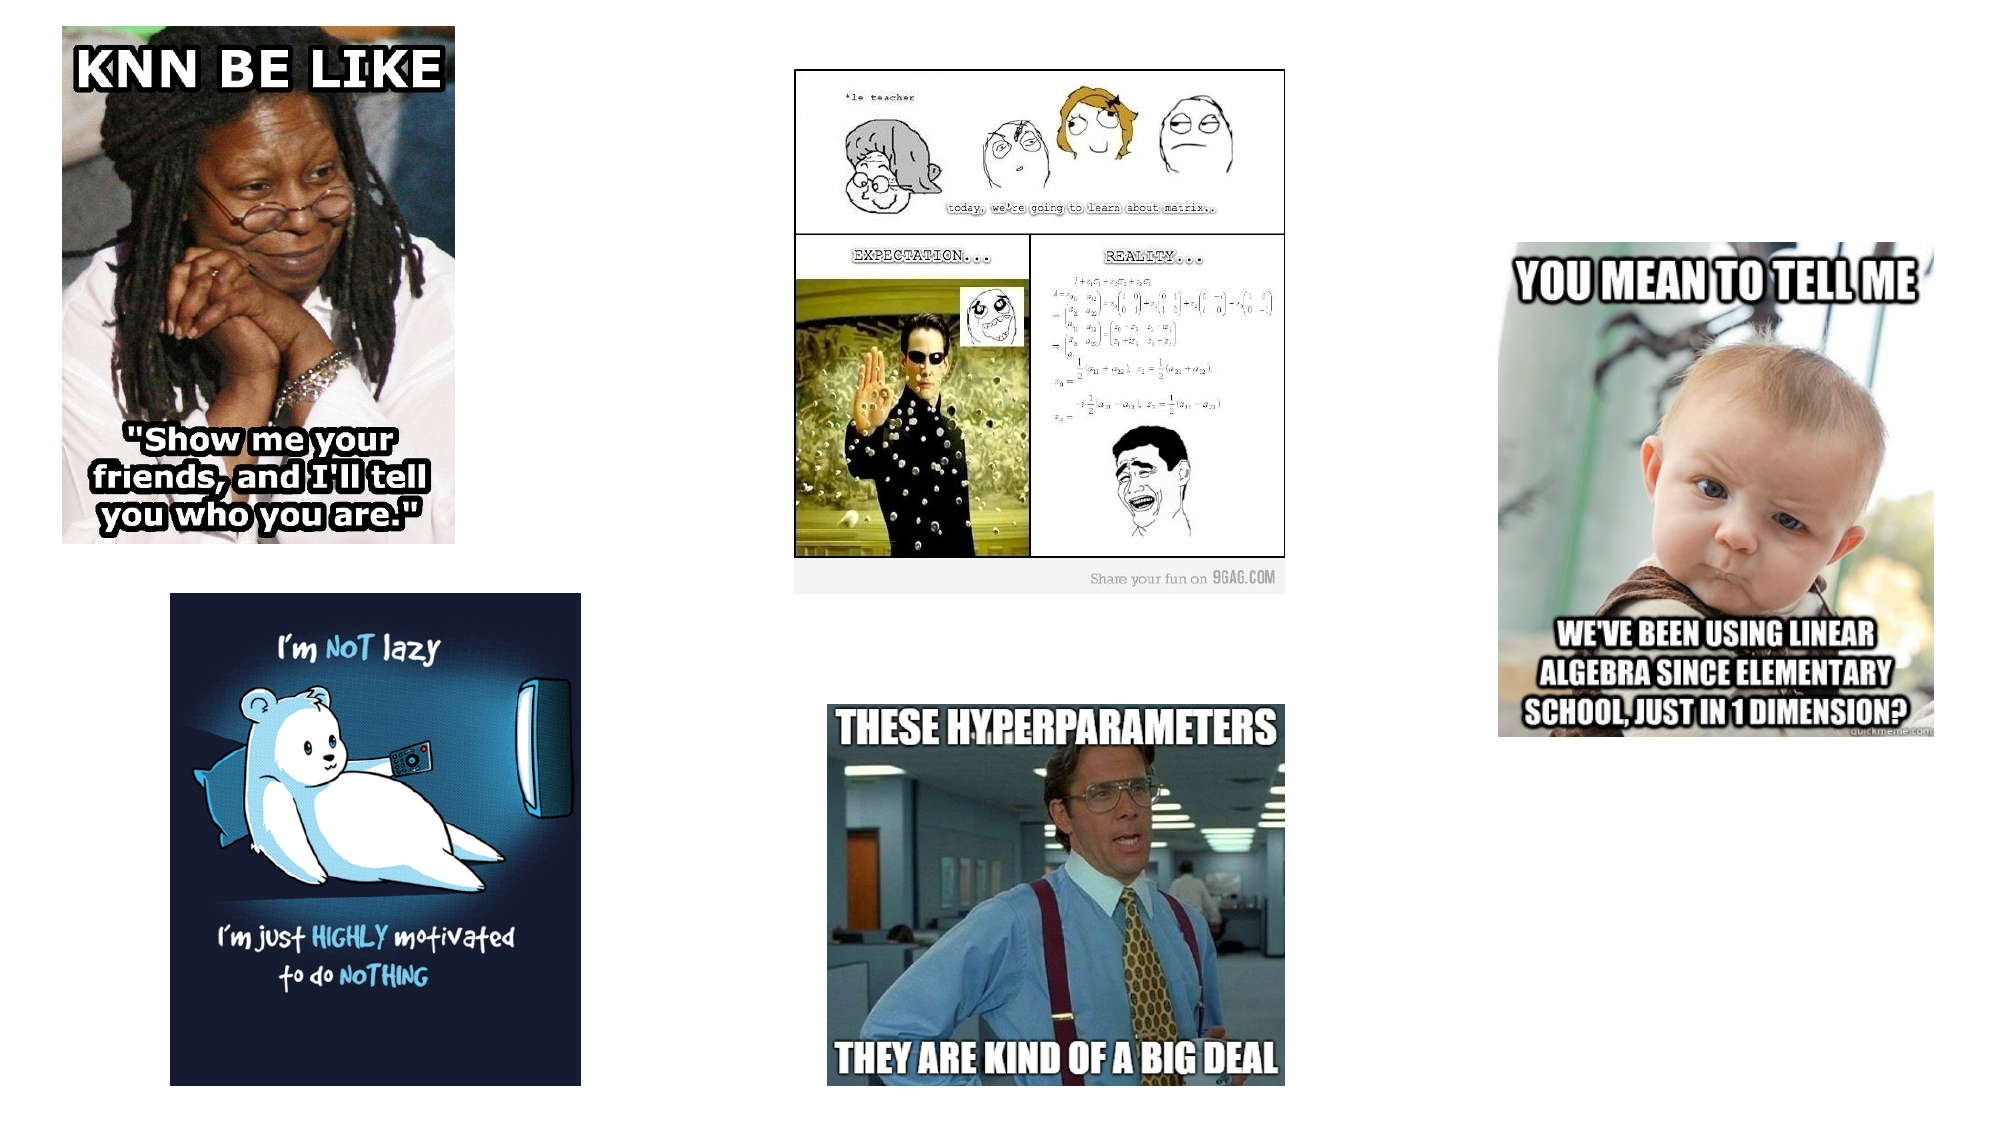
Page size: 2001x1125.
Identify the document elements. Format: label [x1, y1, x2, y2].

picture [169, 593, 581, 1086]
picture [827, 703, 1285, 1086]
picture [1498, 242, 1934, 737]
picture [62, 26, 455, 544]
picture [794, 69, 1285, 594]
